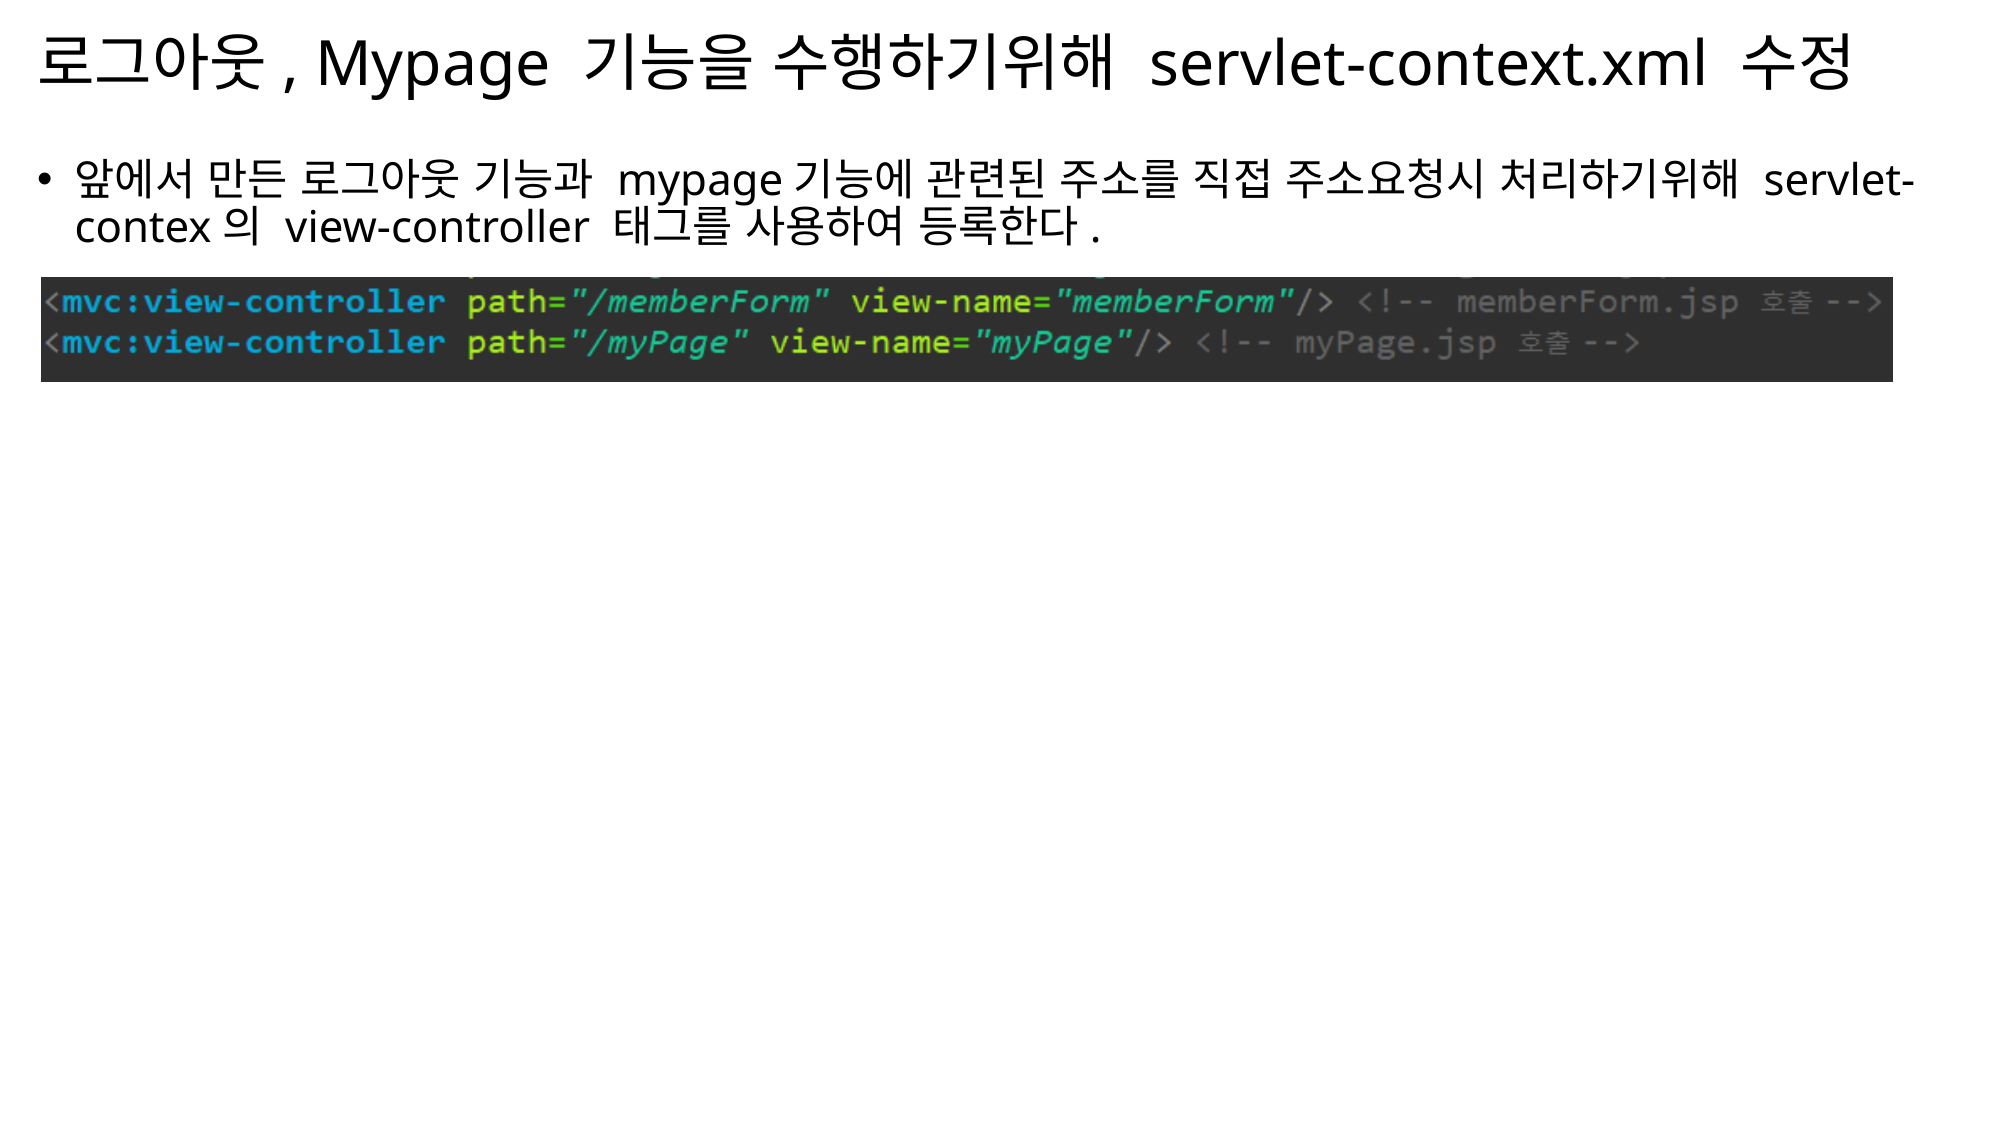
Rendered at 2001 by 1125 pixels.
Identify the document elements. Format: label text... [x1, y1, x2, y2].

list 앞에서 만든 로그아웃 기능과 mypage기능에 관련된 주소를 직접 주소요청시 처리하기위해 servlet-contex의 view-controller 태그를 사용하여 등록한다. [22, 149, 1980, 1106]
title 로그아웃, Mypage 기능을 수행하기위해 servlet-context.xml 수정 [22, 19, 1914, 112]
picture [40, 277, 1893, 382]
